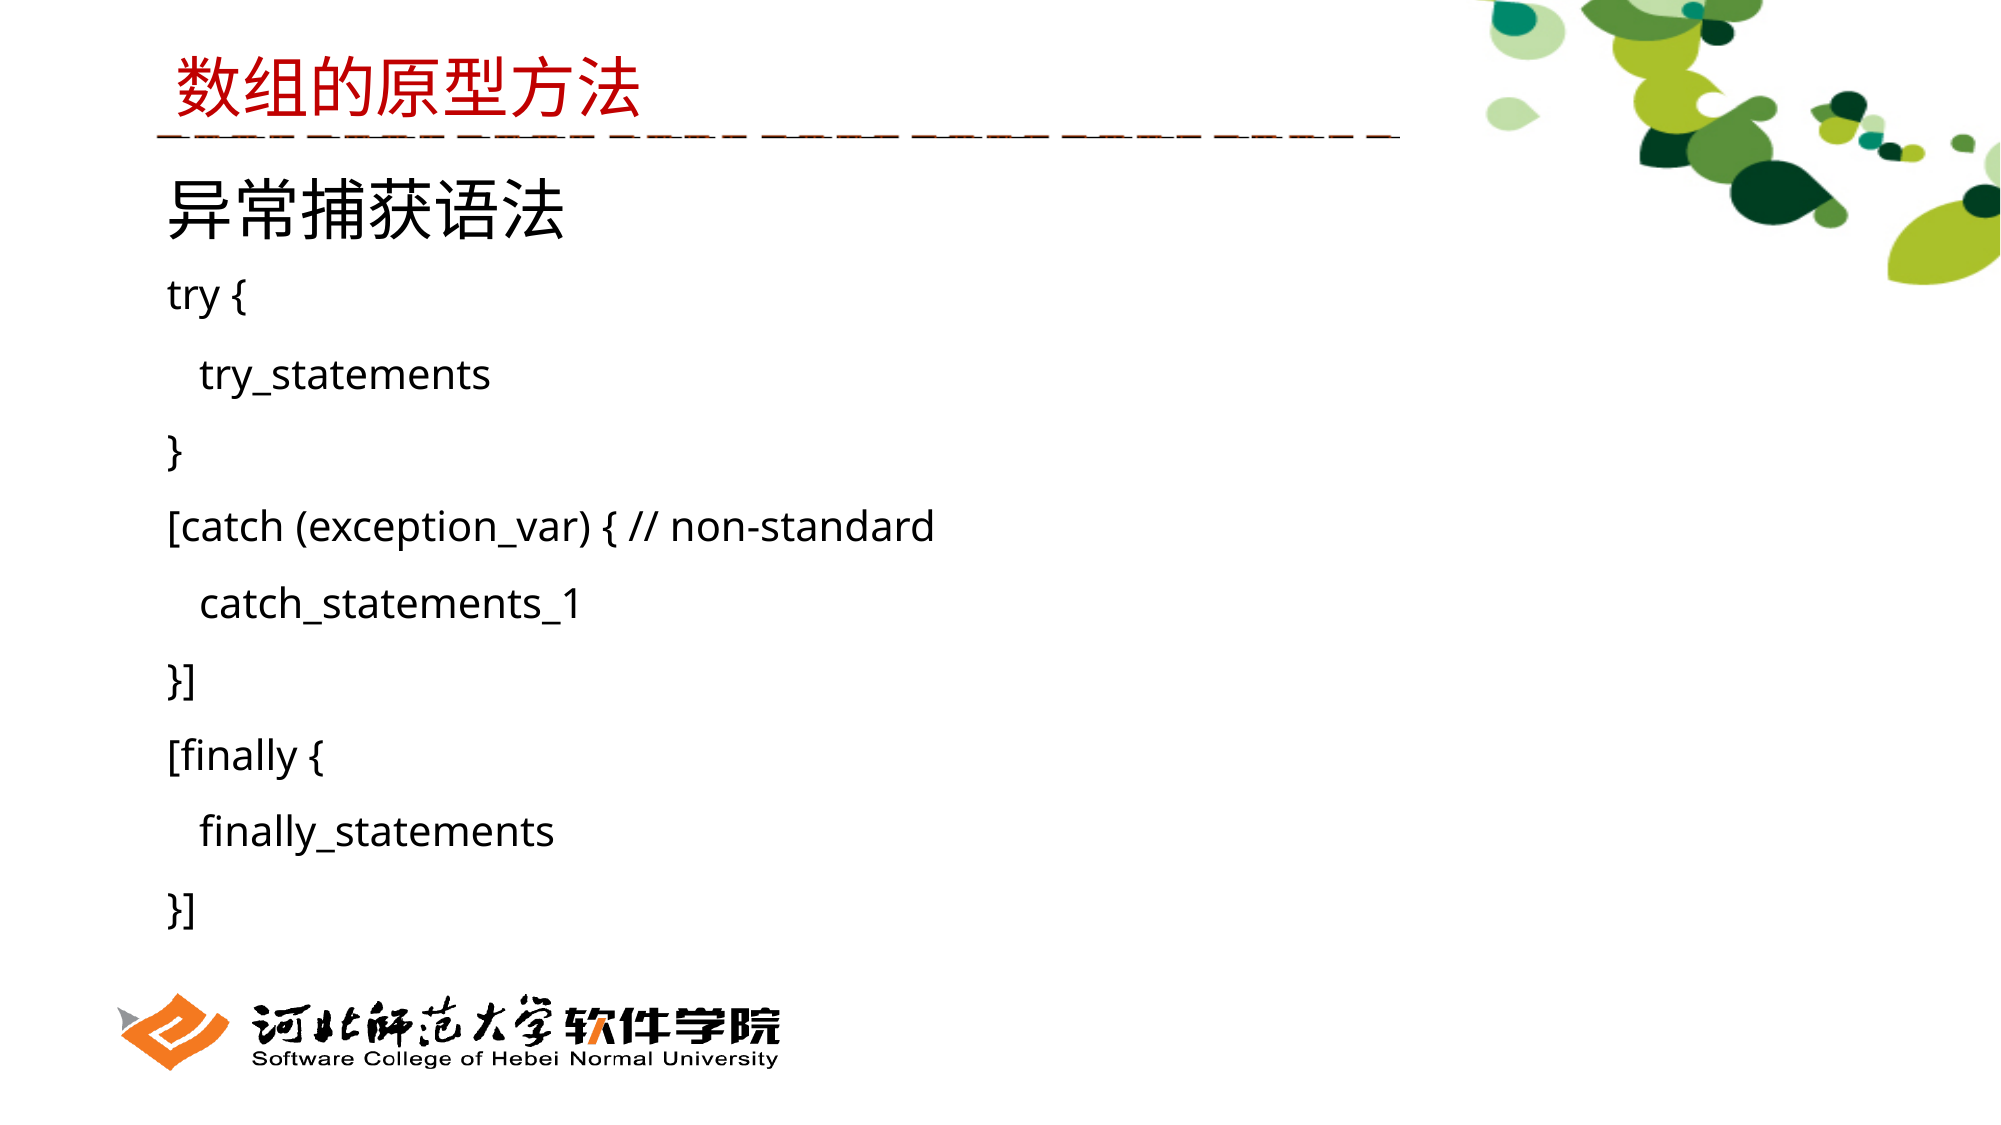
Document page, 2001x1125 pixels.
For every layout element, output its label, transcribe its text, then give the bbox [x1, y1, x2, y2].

picture [0, 0, 2001, 1125]
list 异常捕获语法 try { try_statements } [catch (exception_var) { // non-standard catch_statements_1 }] [finally { finally_statements }] [152, 128, 1756, 993]
list 数组的原型方法 [161, 38, 1505, 120]
